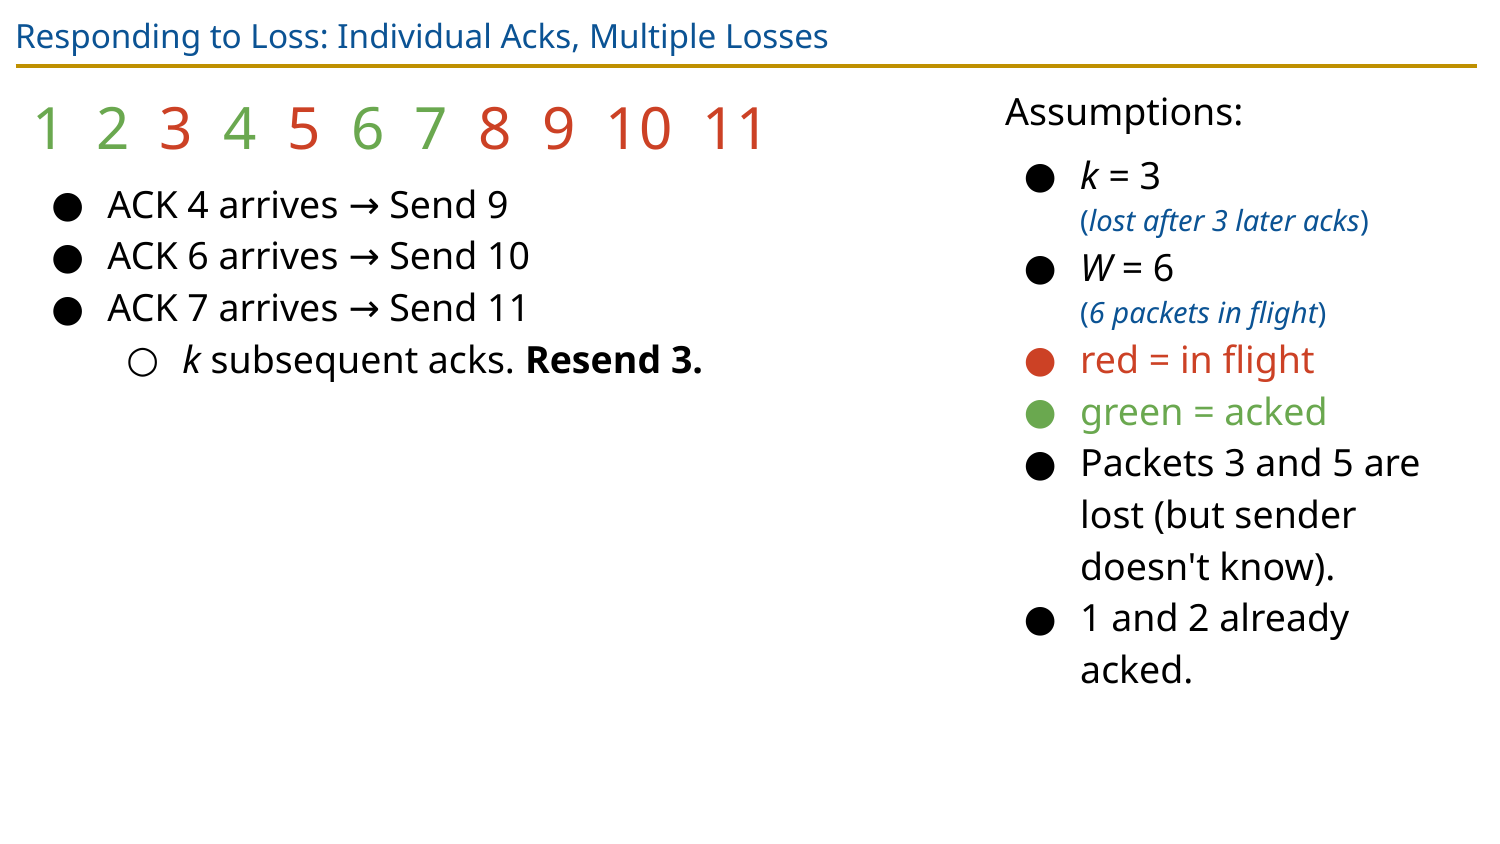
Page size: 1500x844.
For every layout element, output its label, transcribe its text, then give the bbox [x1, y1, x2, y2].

list 1 2 3 4 5 6 7 8 9 10 11 ACK 4 arrives → Send 9 ACK 6 arrives → Send 10 ACK 7 arrives → Send 11 k subsequent acks. Resend 3. [17, 65, 951, 810]
title Responding to Loss: Individual Acks, Multiple Losses [0, 0, 1398, 65]
list Assumptions: k = 3 (lost after 3 later acks) W = 6 (6 packets in flight) red = in flight green = acked Packets 3 and 5 are lost (but sender doesn't know). 1 and 2 already acked. [990, 65, 1473, 810]
